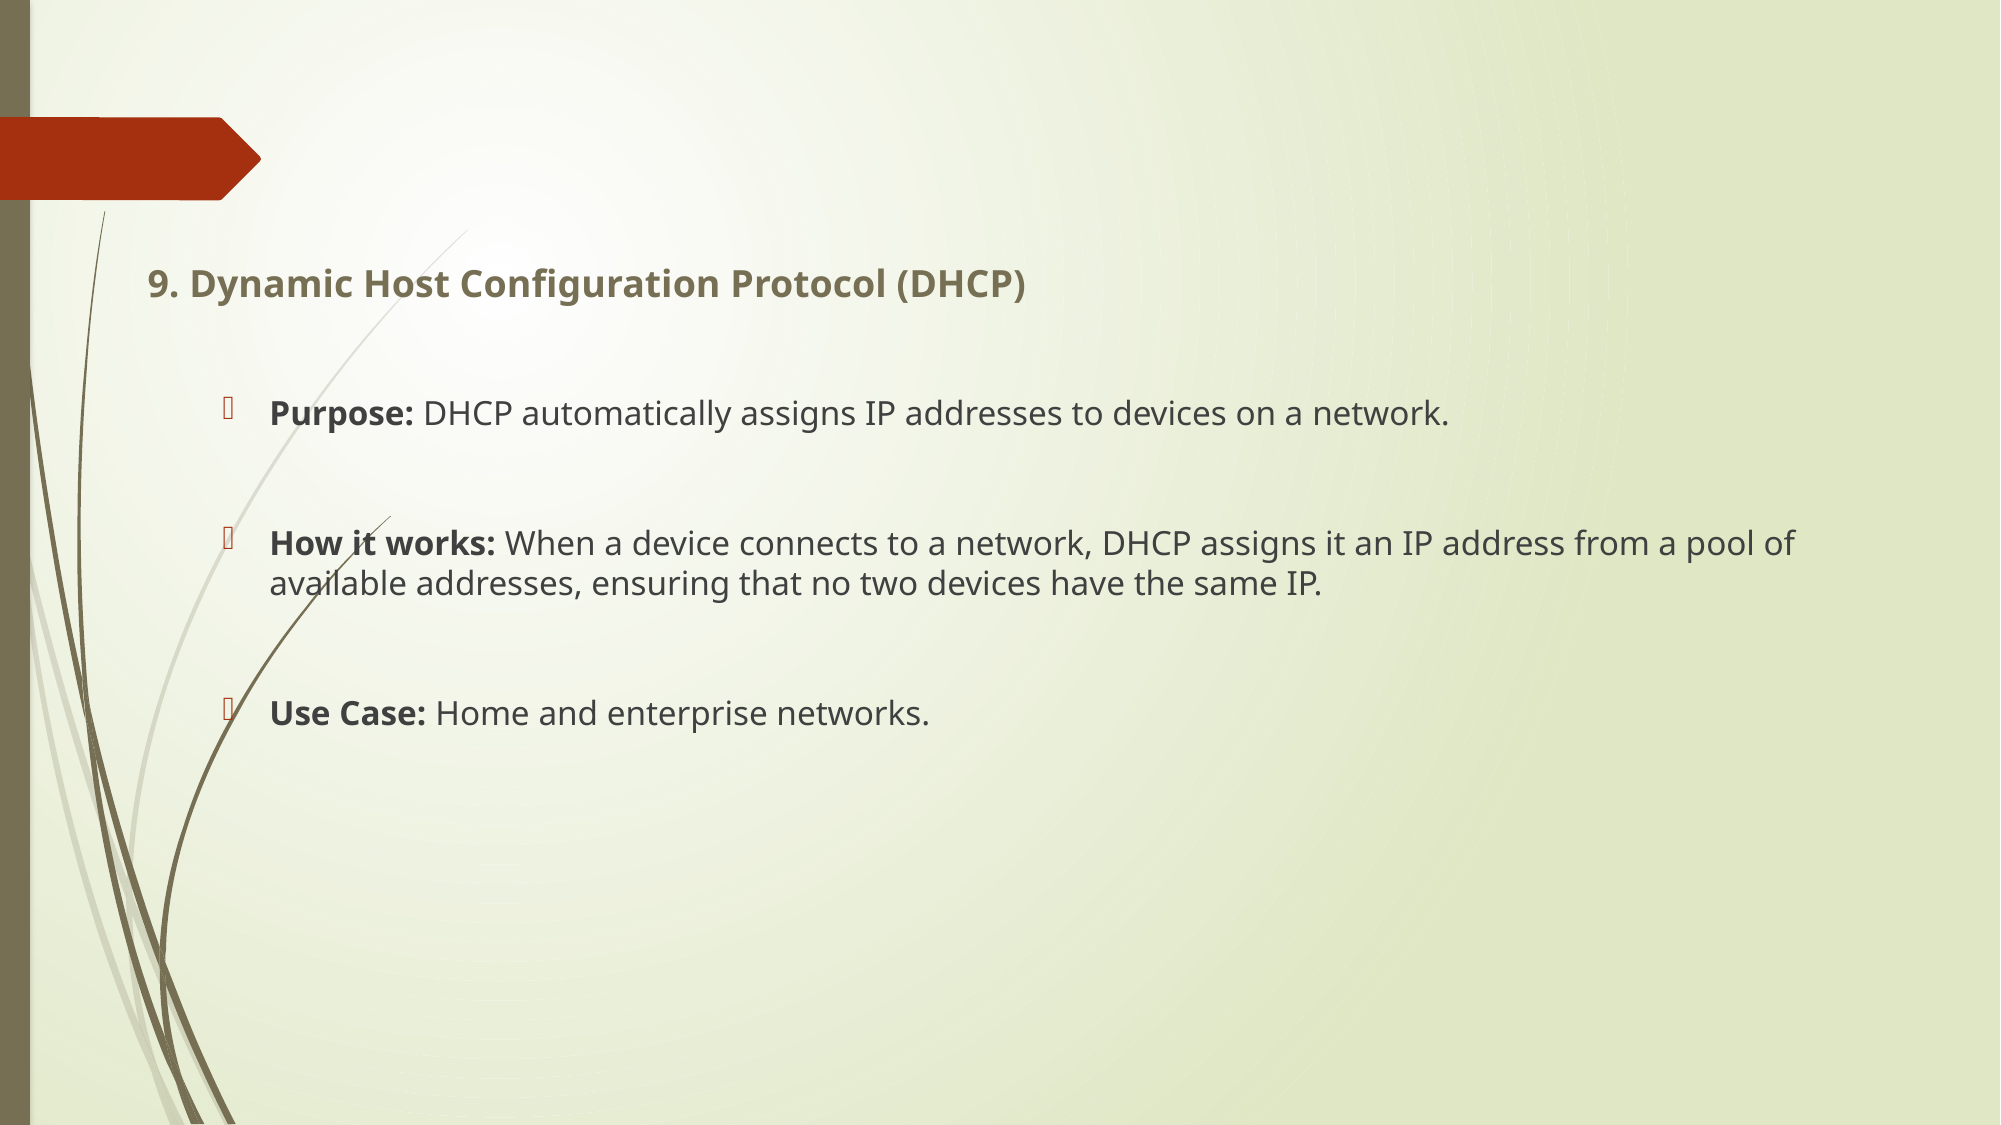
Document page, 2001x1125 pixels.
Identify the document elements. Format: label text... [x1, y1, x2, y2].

list 9. Dynamic Host Configuration Protocol (DHCP) Purpose: DHCP automatically assigns IP addresses to devices on a network. How it works: When a device connects to a network, DHCP assigns it an IP address from a pool of available addresses, ensuring that no two devices have the same IP. Use Case: Home and enterprise networks. [132, 252, 1858, 967]
